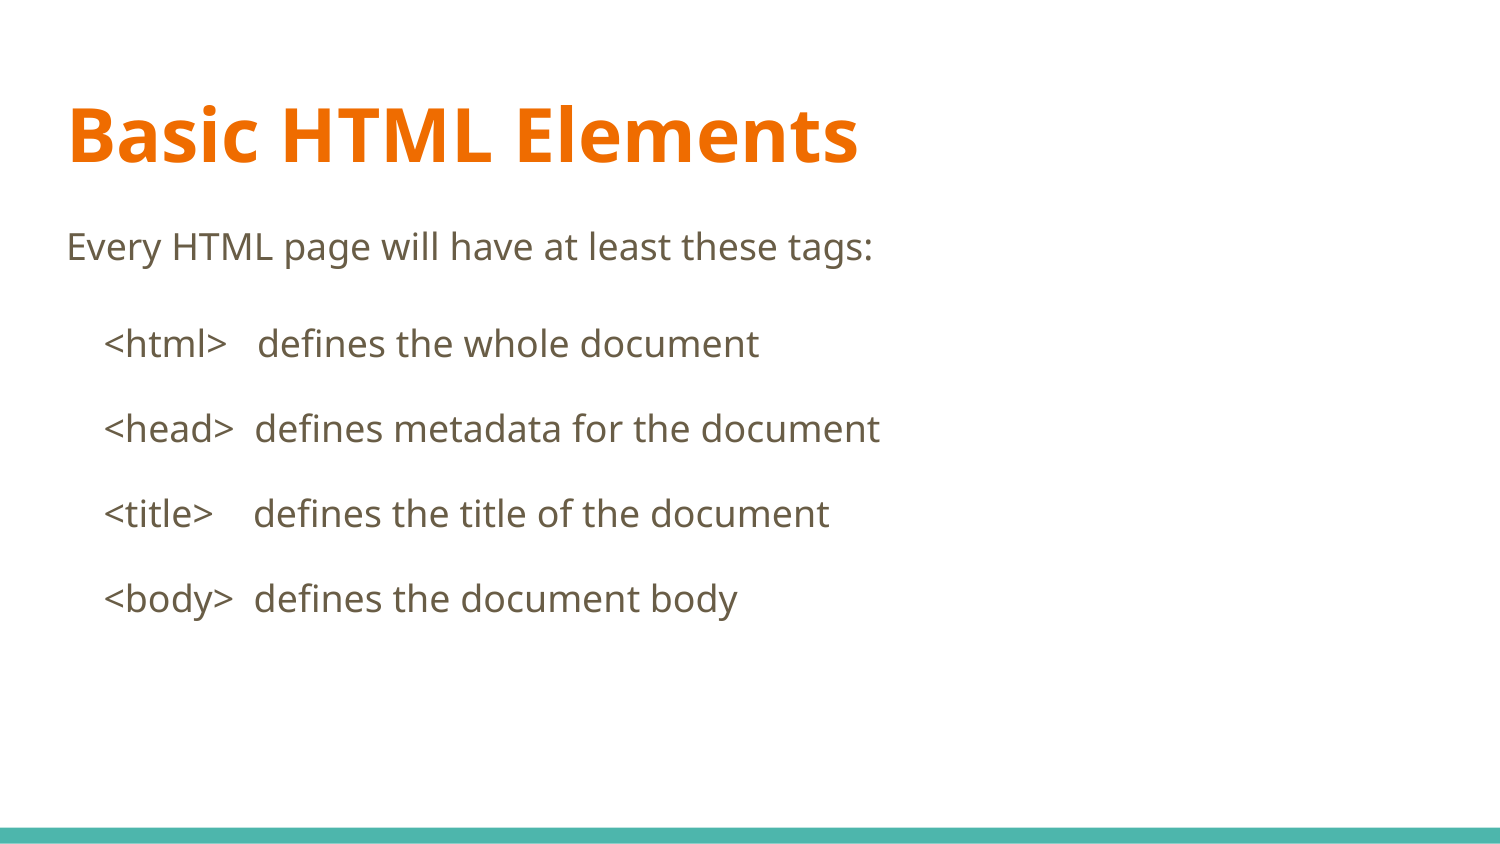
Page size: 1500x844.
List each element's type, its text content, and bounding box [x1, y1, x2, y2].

title Basic HTML Elements [51, 72, 1449, 189]
list Every HTML page will have at least these tags: <html> defines the whole document <head> defines metadata for the document <title> defines the title of the document <body> defines the document body [51, 207, 1449, 750]
